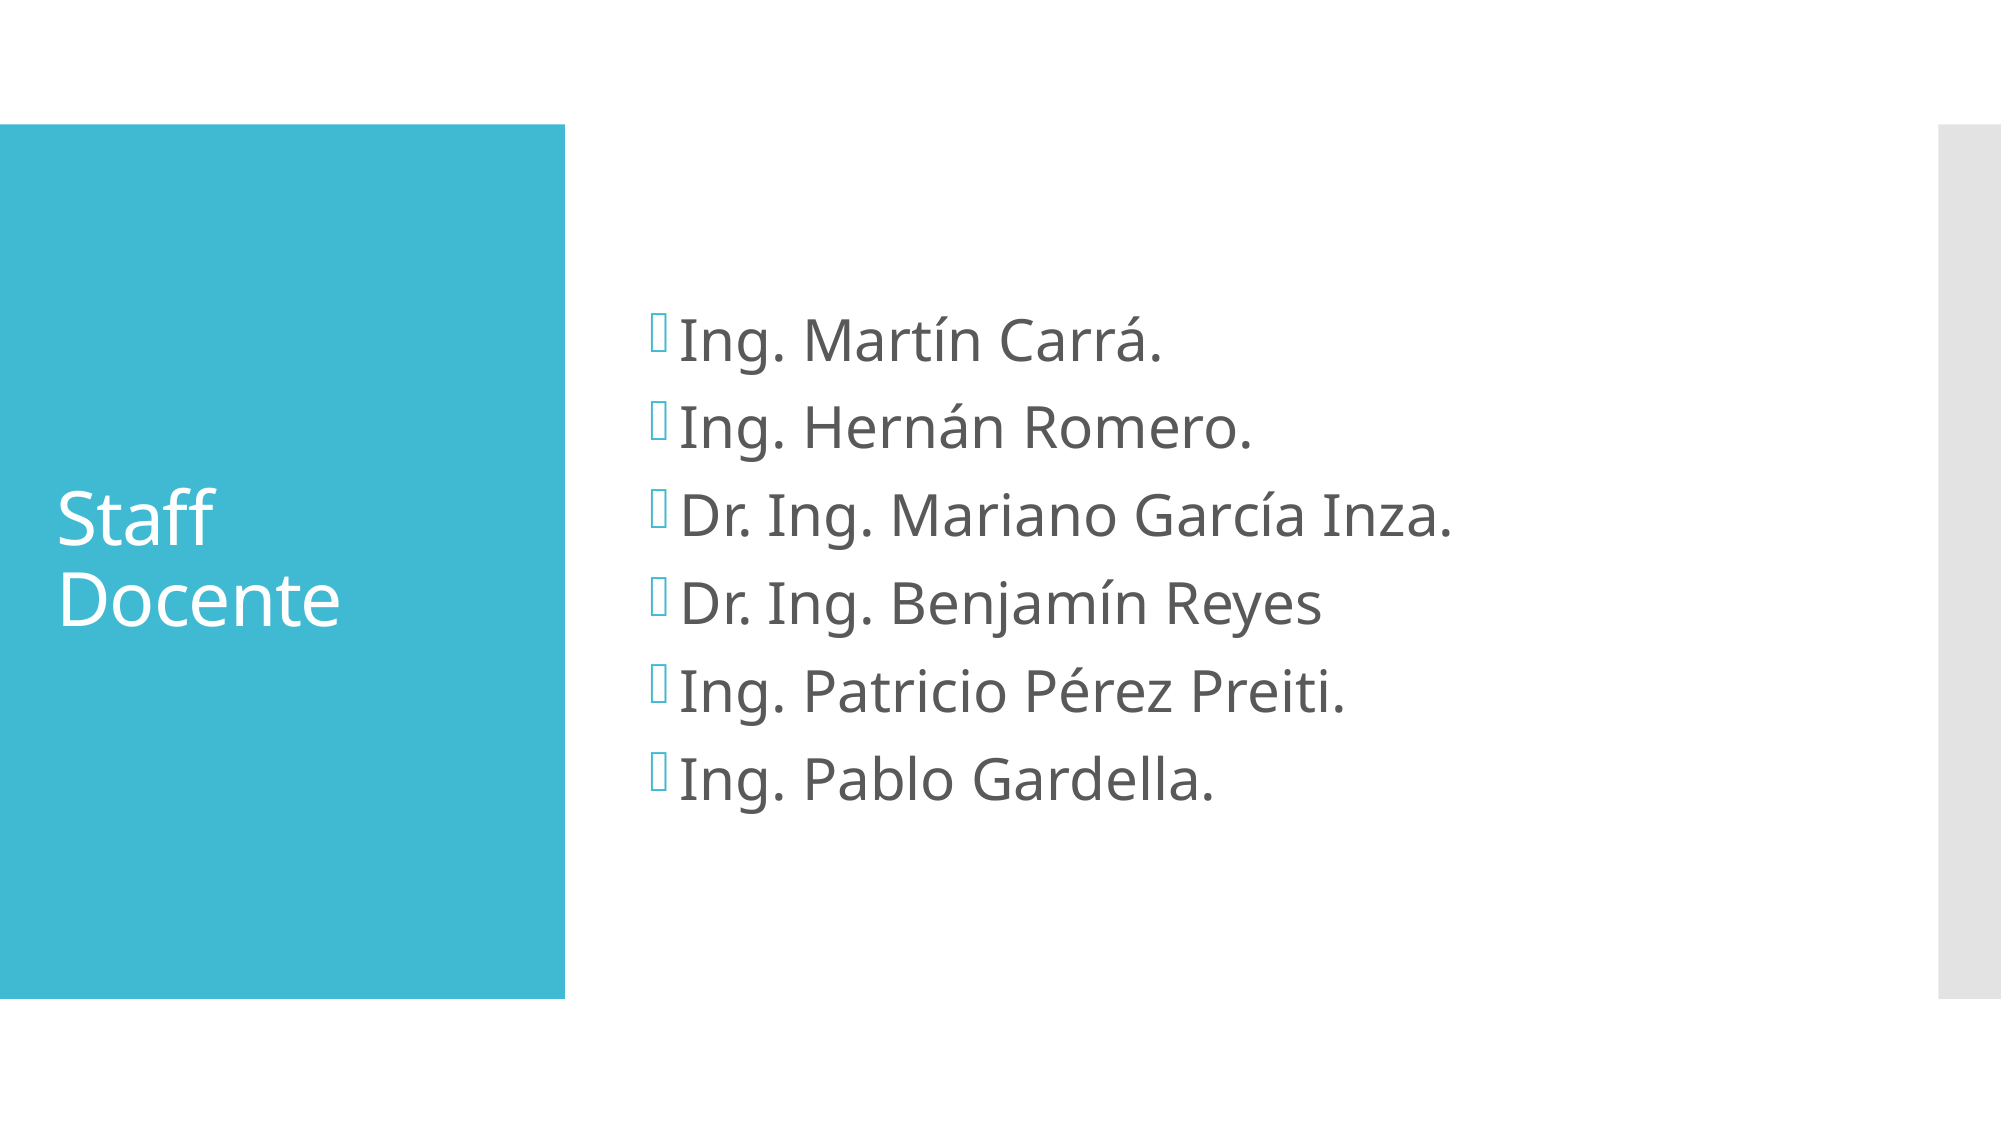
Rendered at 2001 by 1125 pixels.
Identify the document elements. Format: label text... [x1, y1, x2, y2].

list Ing. Martín Carrá. Ing. Hernán Romero. Dr. Ing. Mariano García Inza. Dr. Ing. Benjamín Reyes Ing. Patricio Pérez Preiti. Ing. Pablo Gardella. [634, 141, 1835, 982]
title Staff Docente [41, 184, 525, 940]
